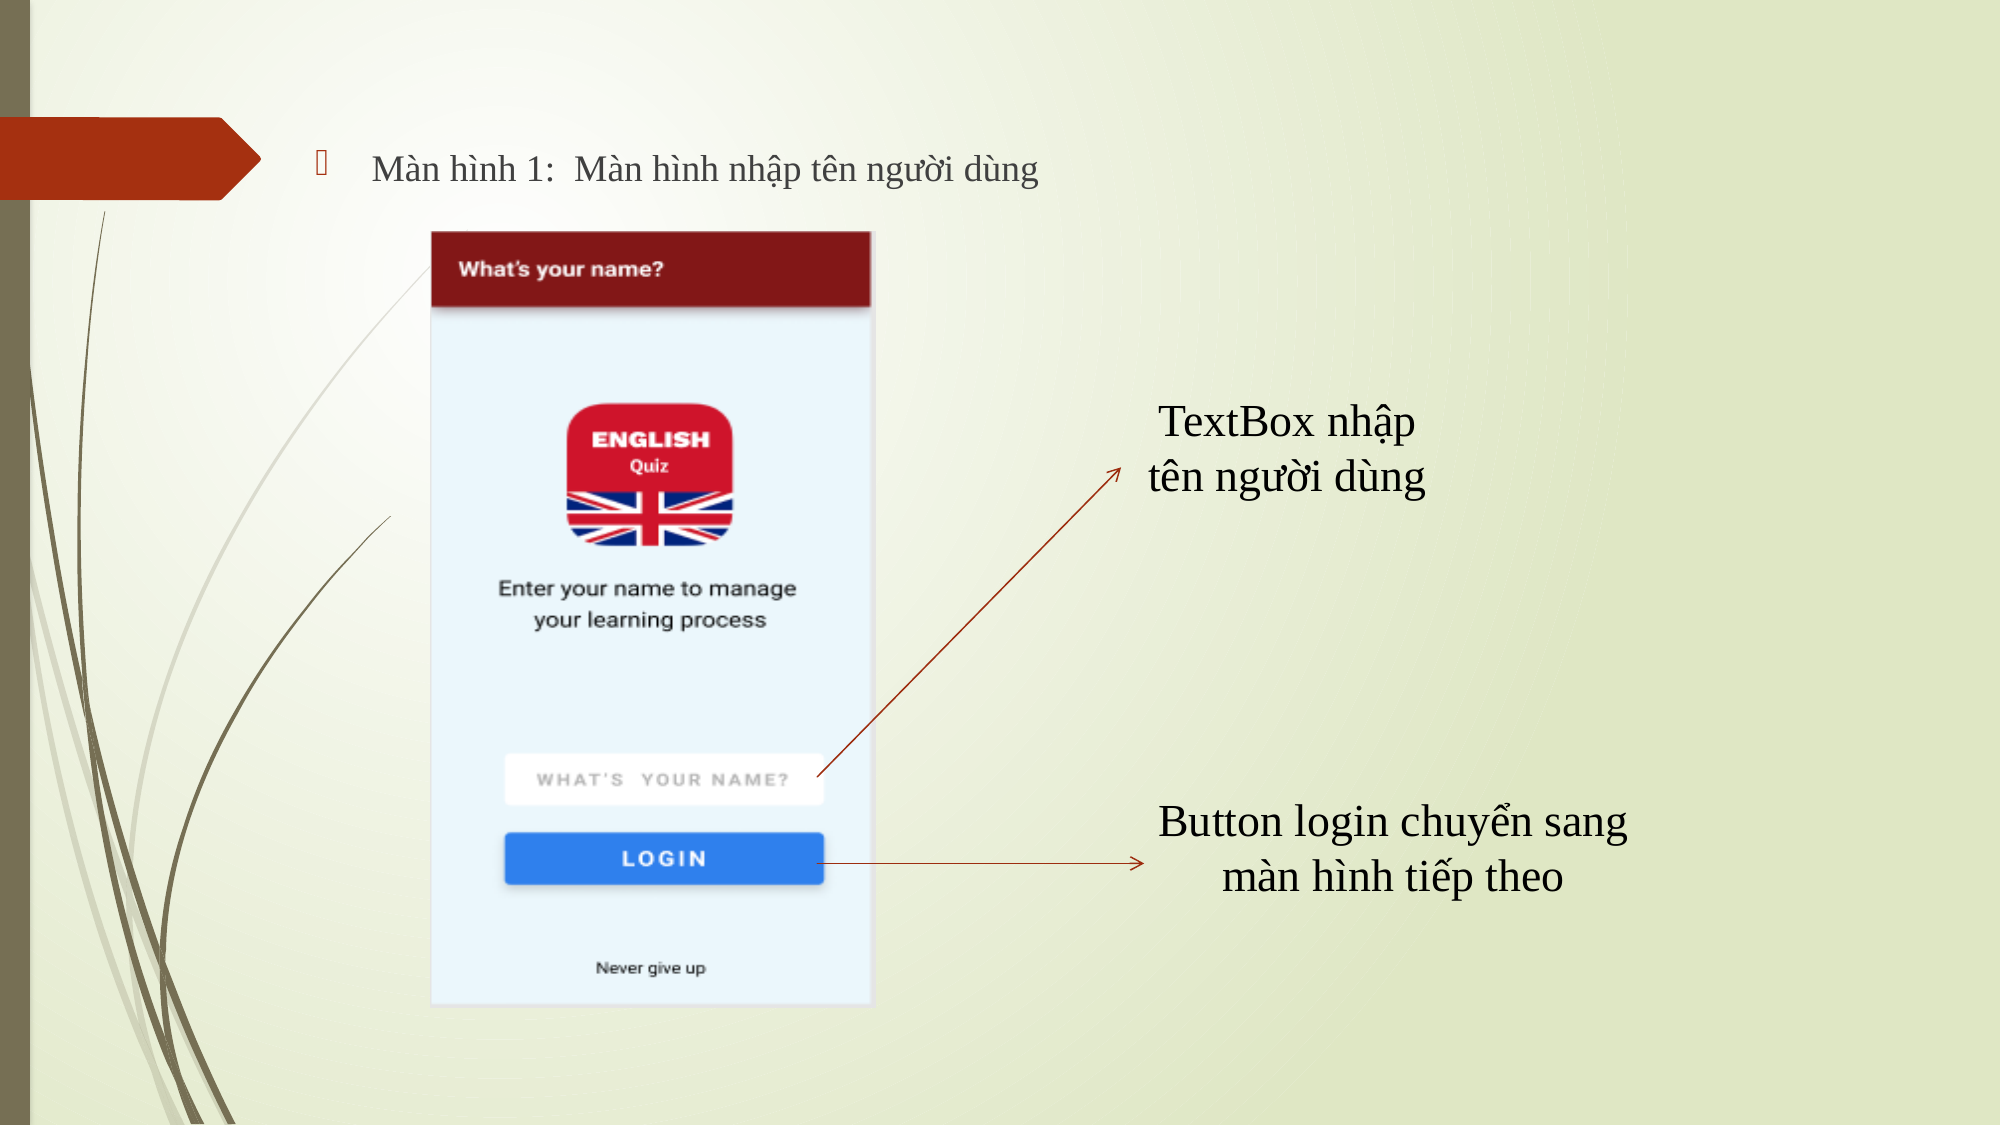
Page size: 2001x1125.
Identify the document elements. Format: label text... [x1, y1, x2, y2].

text_box TextBox nhập tên người dùng [1120, 397, 1455, 495]
list Màn hình 1: Màn hình nhập tên người dùng [300, 136, 1763, 247]
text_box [817, 467, 1122, 778]
text_box Button login chuyển sang màn hình tiếp theo [1120, 797, 1668, 895]
picture [430, 231, 876, 1008]
